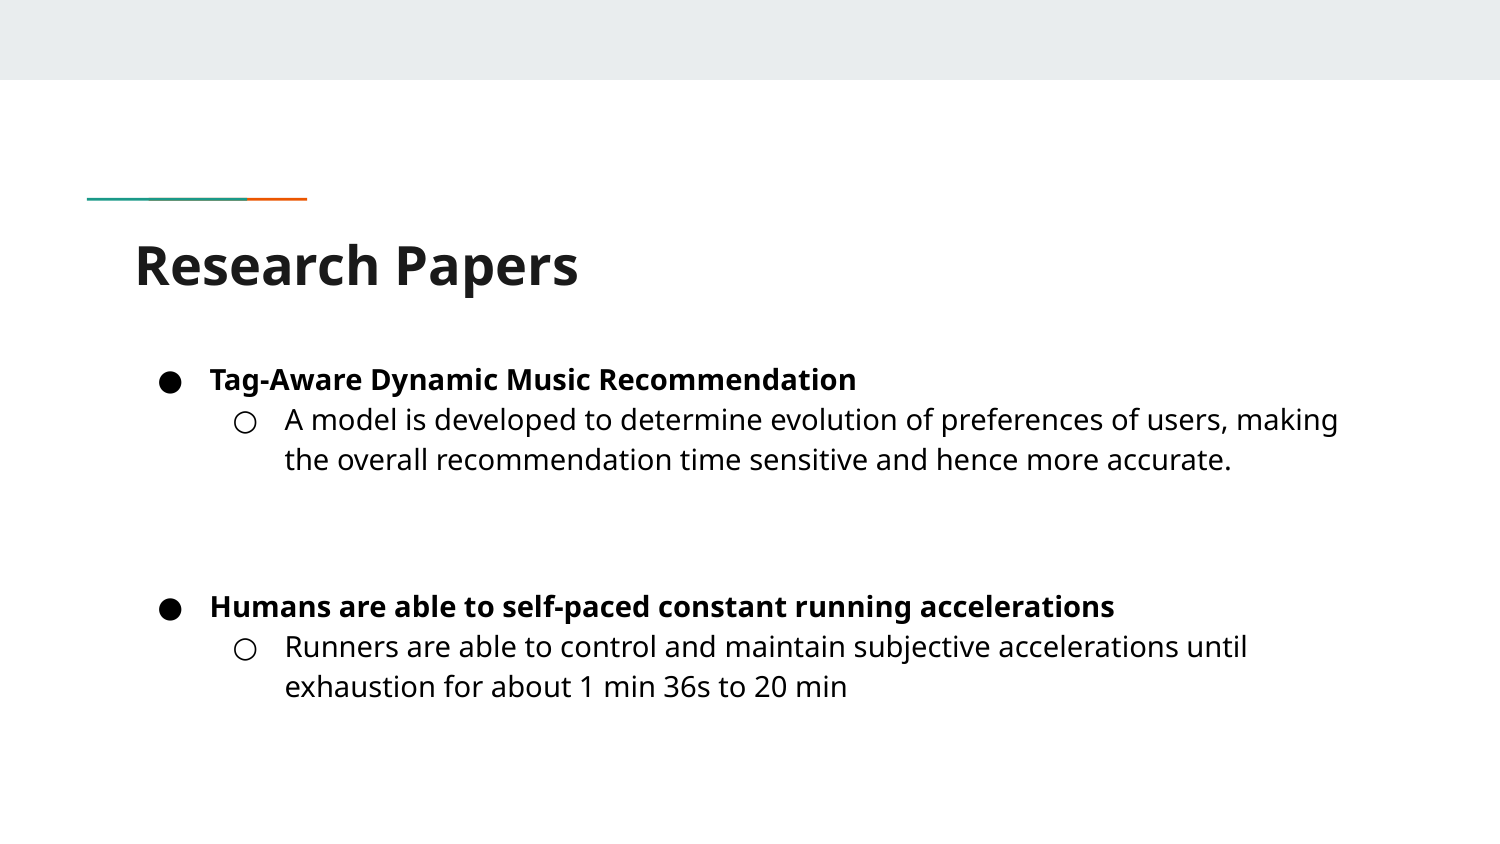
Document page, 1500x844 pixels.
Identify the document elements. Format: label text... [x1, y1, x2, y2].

title Research Papers [119, 216, 1381, 305]
list Tag-Aware Dynamic Music Recommendation A model is developed to determine evolution of preferences of users, making the overall recommendation time sensitive and hence more accurate. Humans are able to self-paced constant running accelerations Runners are able to control and maintain subjective accelerations until exhaustion for about 1 min 36s to 20 min [119, 341, 1381, 712]
